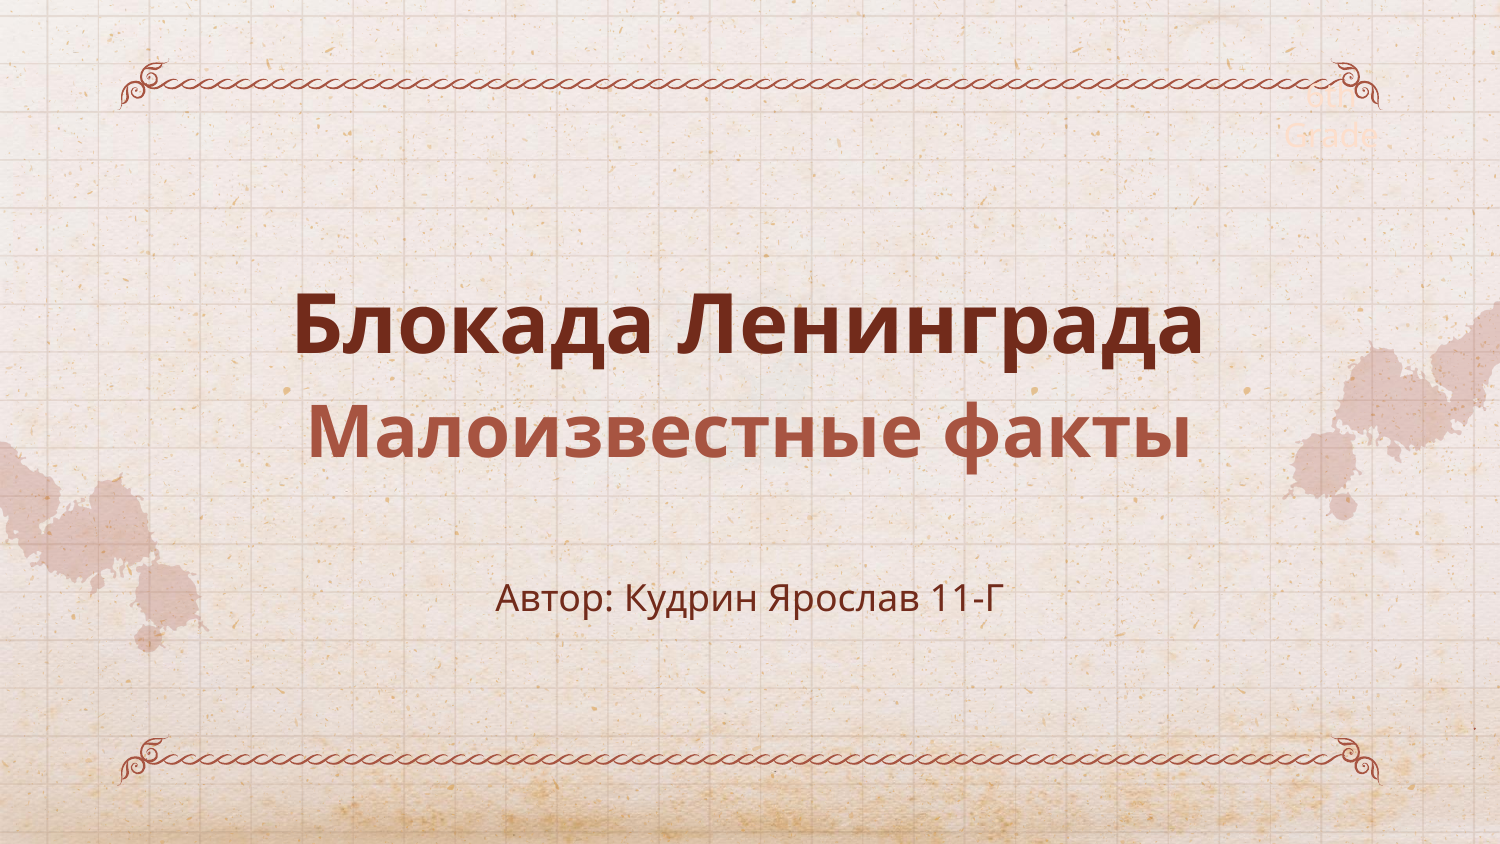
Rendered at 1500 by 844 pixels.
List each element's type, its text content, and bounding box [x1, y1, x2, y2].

picture [0, 0, 1500, 844]
subtitle 6th Grade [1261, 67, 1402, 163]
title Блокада Ленинграда [150, 211, 1347, 429]
subtitle Автор: Кудрин Ярослав 11-Г [303, 560, 1197, 632]
subtitle Малоизвестные факты [151, 373, 1348, 484]
